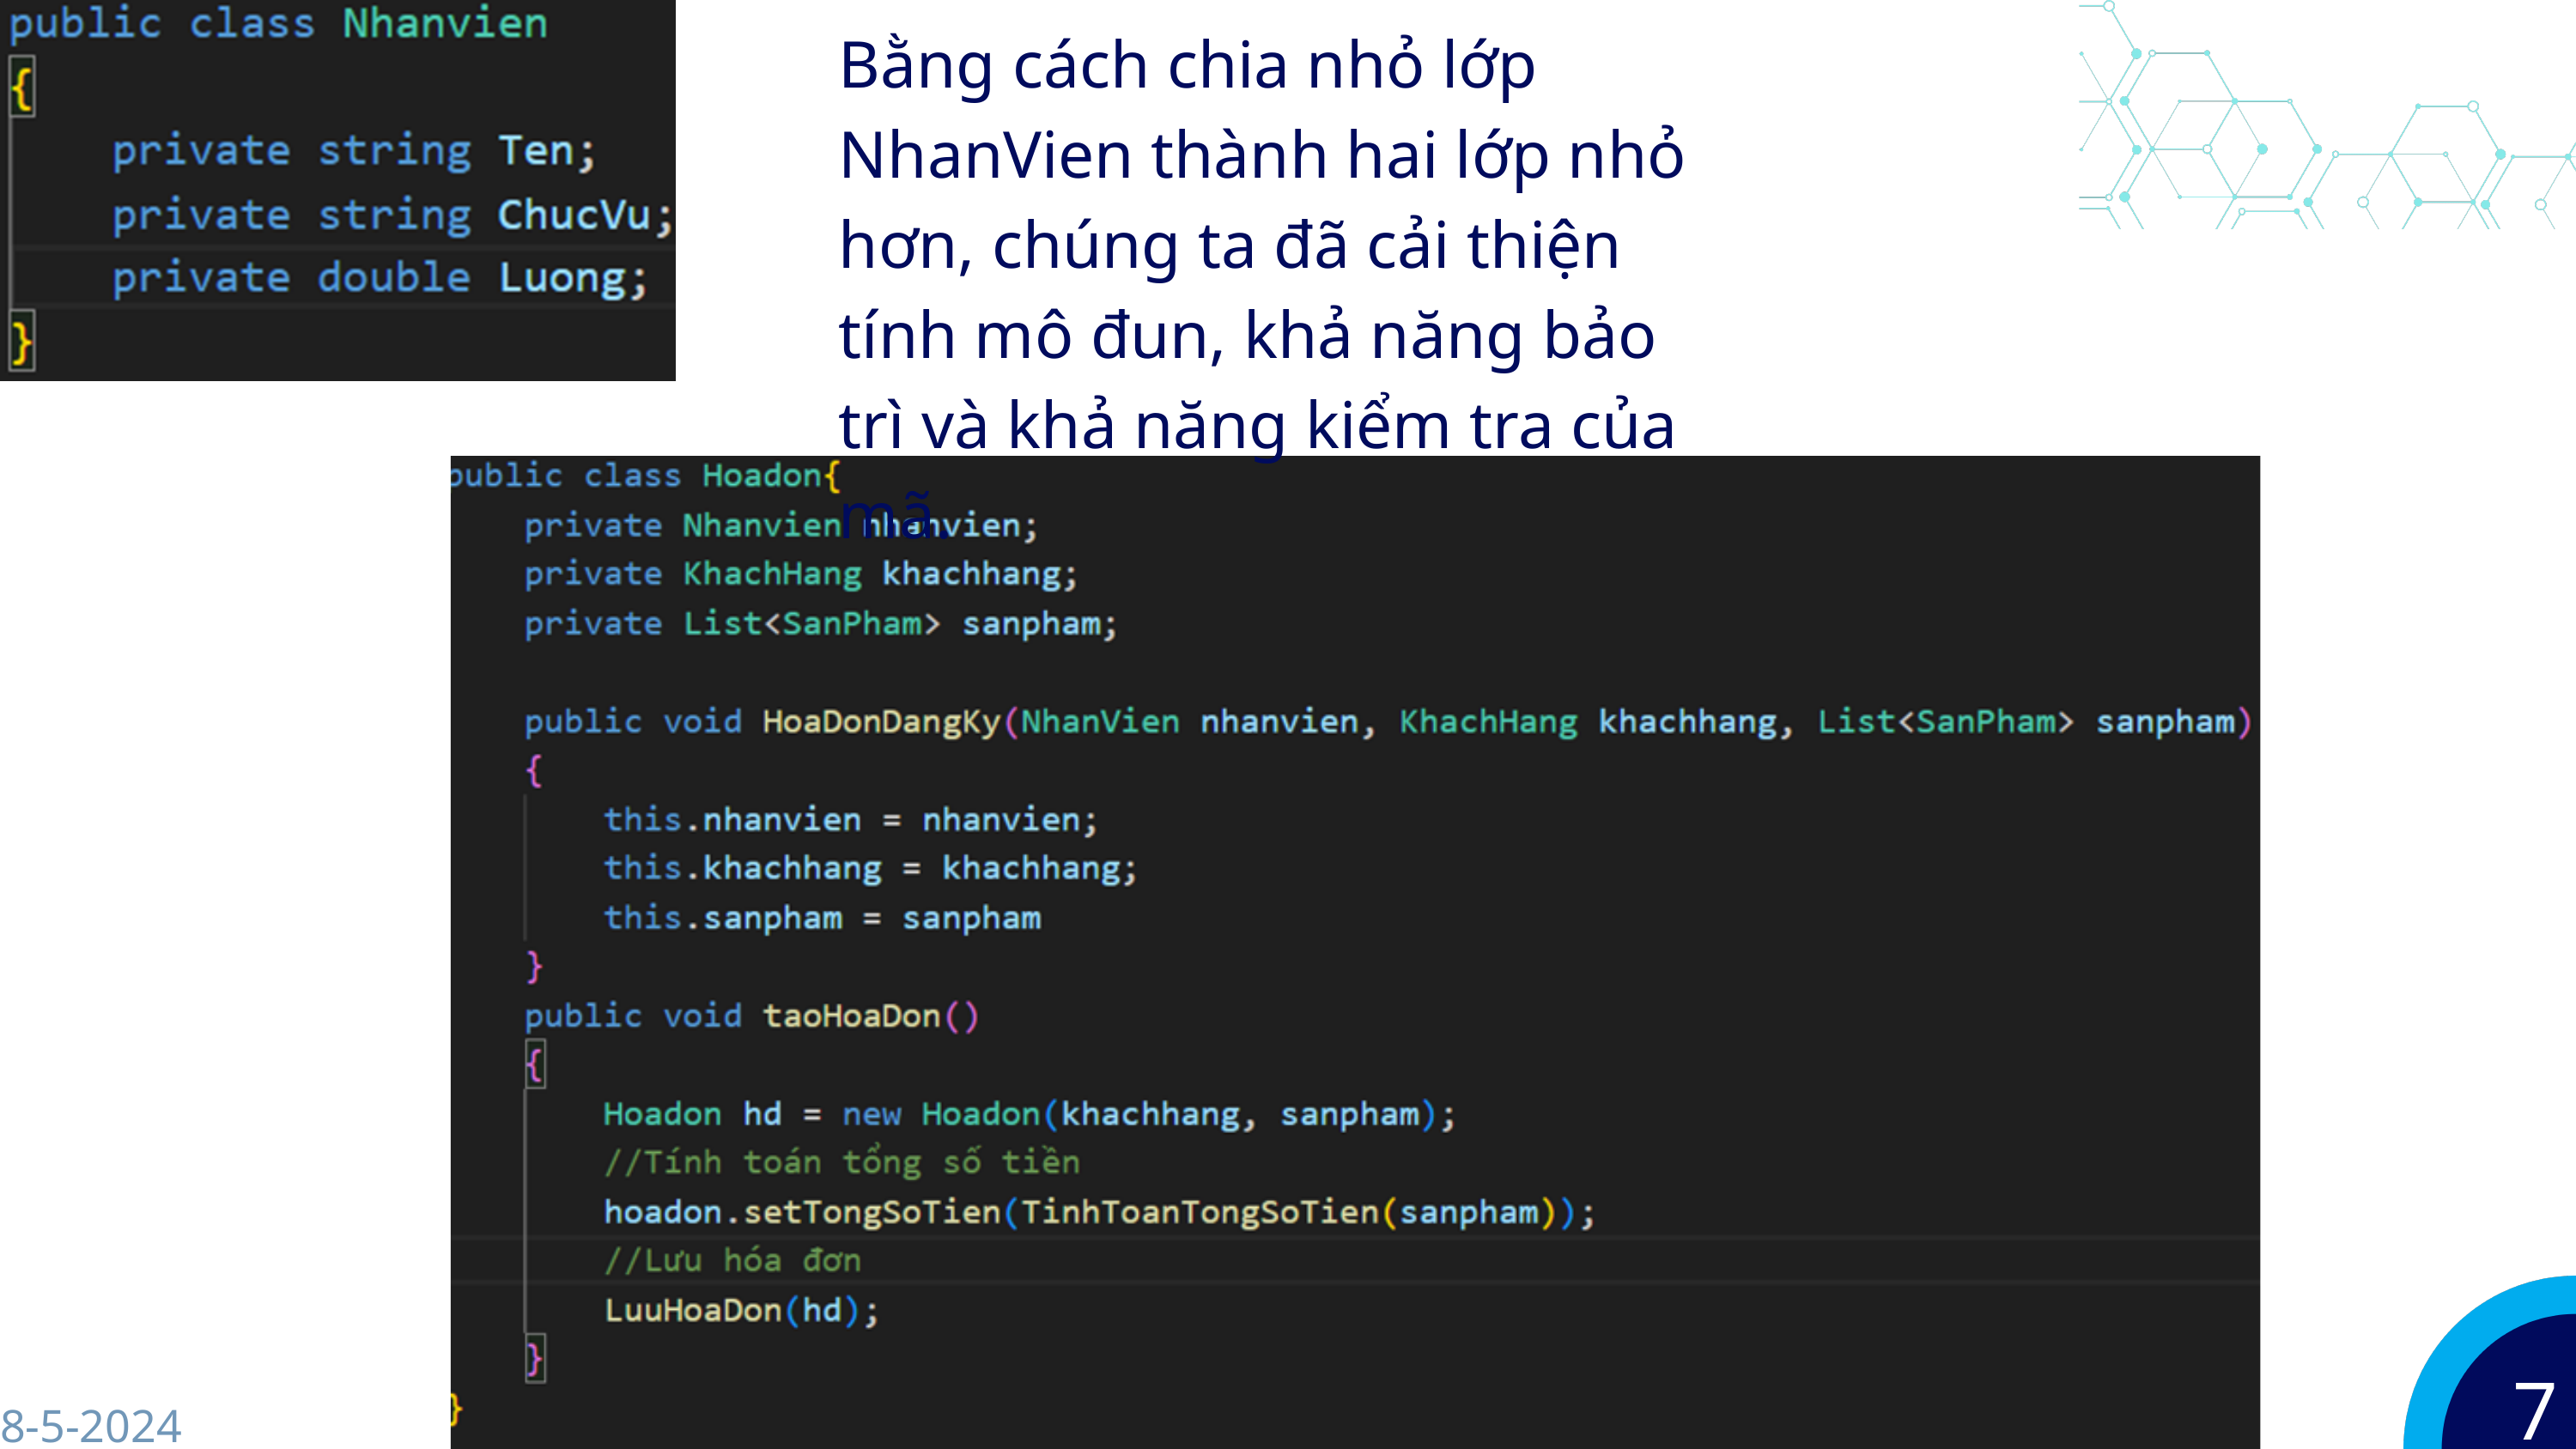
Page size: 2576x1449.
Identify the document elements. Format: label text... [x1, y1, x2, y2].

text_box Bằng cách chia nhỏ lớp NhanVien thành hai lớp nhỏ hơn, chúng ta đã cải thiện tính mô đun, khả năng bảo trì và khả năng kiểm tra của mã. [838, 9, 1738, 551]
text_box [0, 0, 676, 381]
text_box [2403, 1276, 2576, 1449]
text_box 8-5-2024 [0, 1389, 260, 1449]
text_box [2079, 0, 2576, 229]
text_box [450, 456, 2261, 1449]
